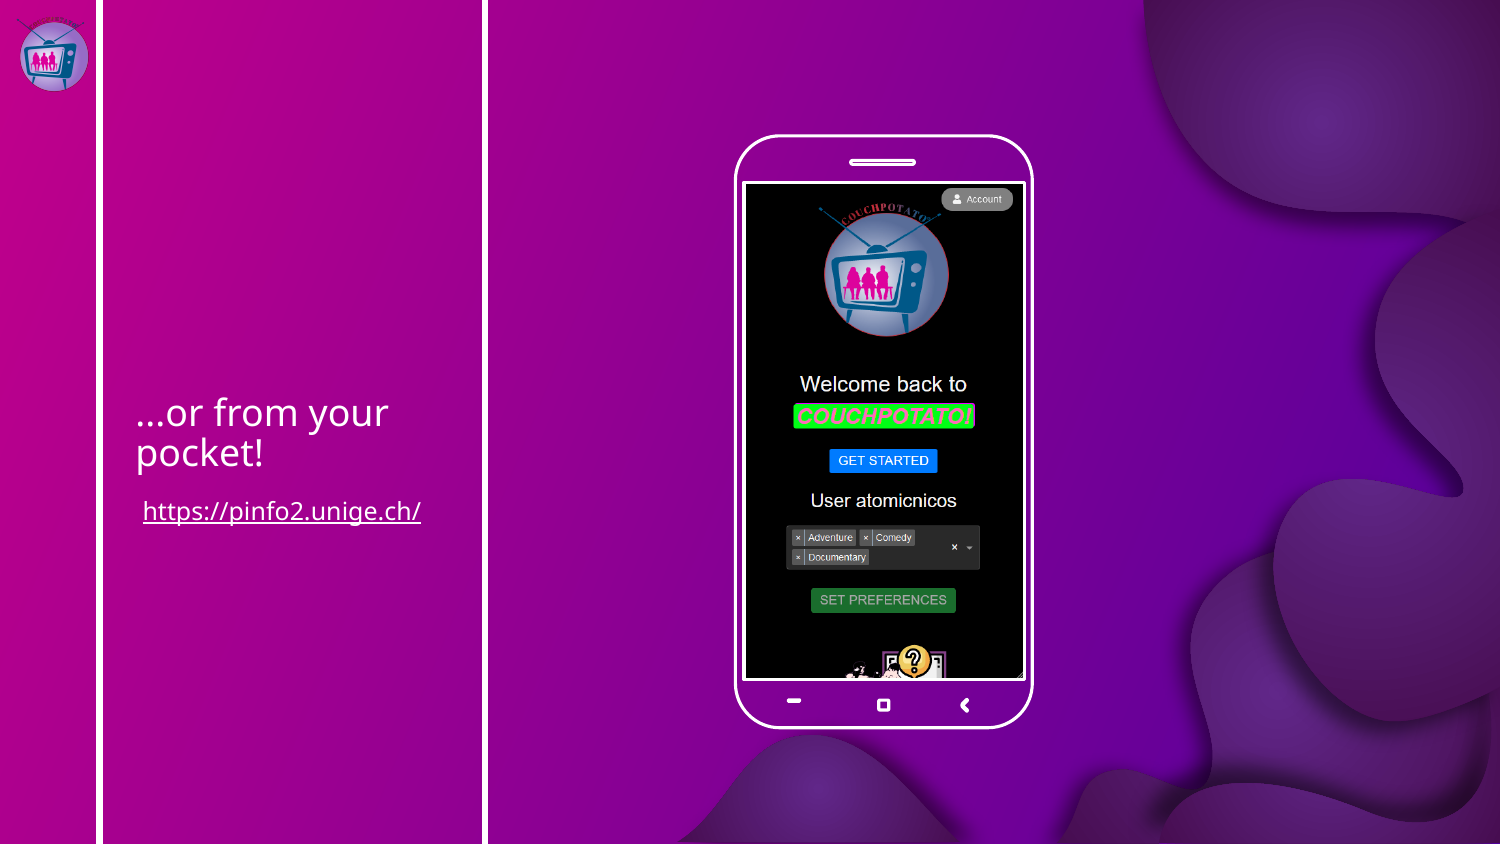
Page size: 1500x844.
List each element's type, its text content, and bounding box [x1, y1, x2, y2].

picture [743, 183, 1025, 680]
subtitle https://pinfo2.unige.ch/ [131, 489, 447, 575]
title ...or from your pocket! [124, 410, 471, 481]
text_box [735, 135, 1033, 728]
picture [15, 14, 90, 93]
